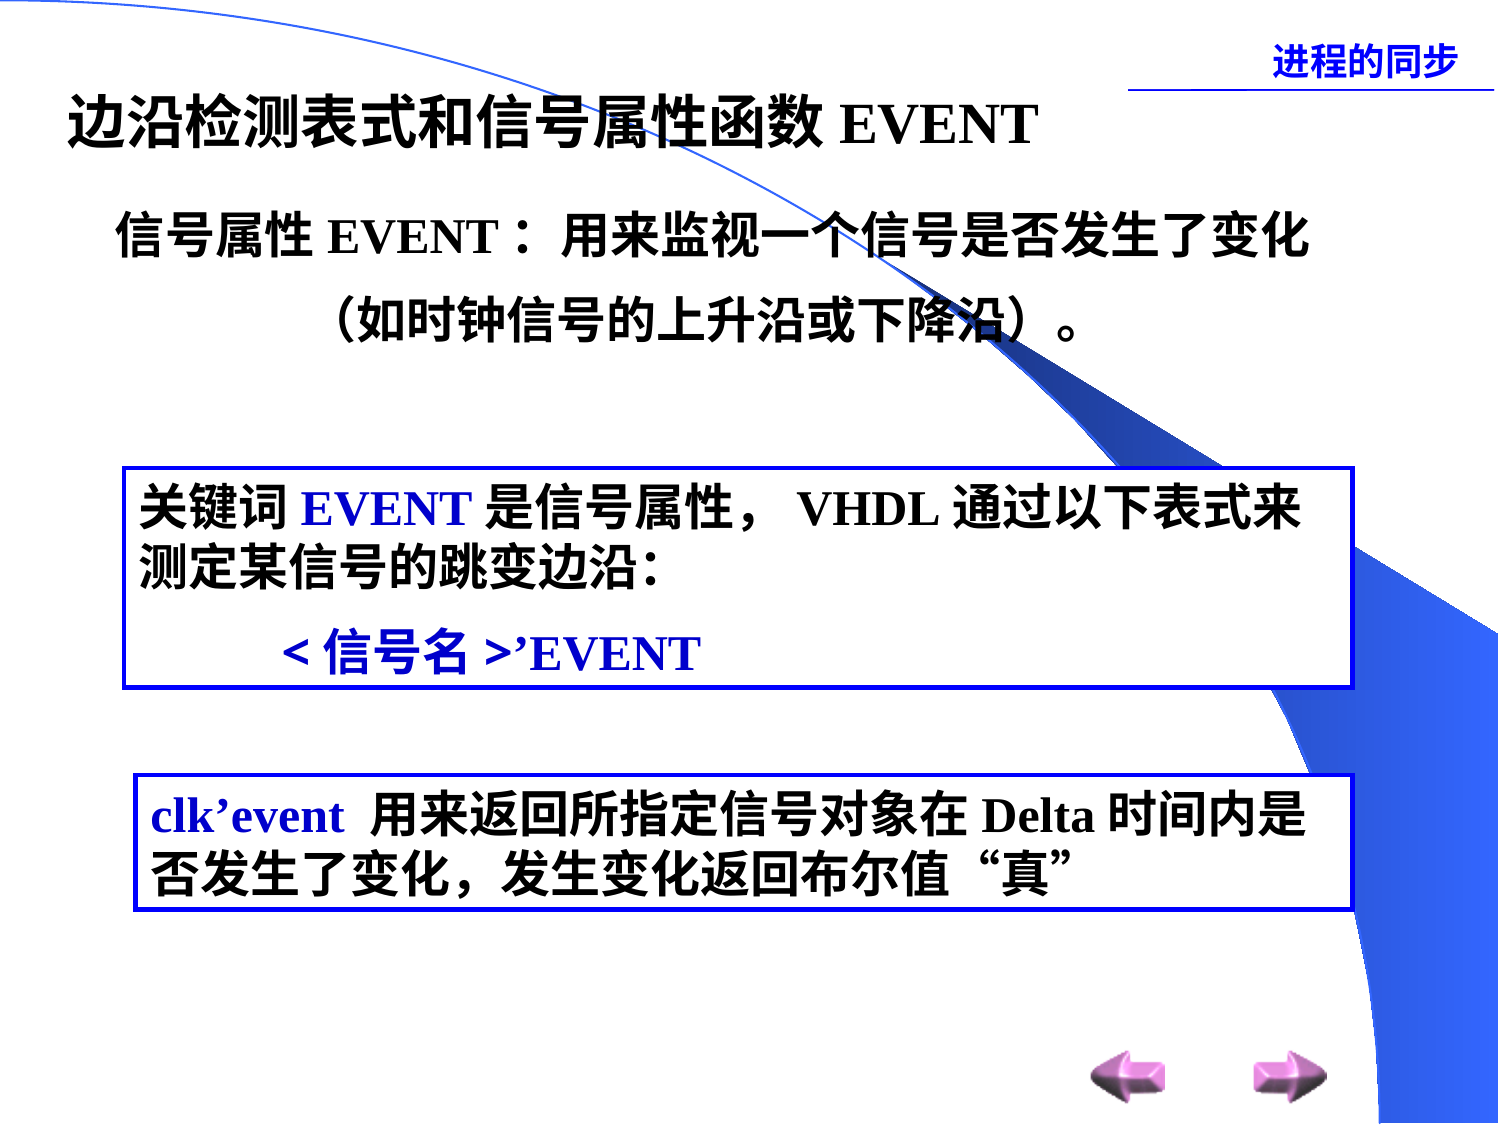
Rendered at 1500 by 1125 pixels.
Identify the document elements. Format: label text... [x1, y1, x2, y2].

text_box 进程的同步 [1257, 30, 1500, 91]
text_box 信号属性EVENT：用来监视一个信号是否发生了变化 （如时钟信号的上升沿或下降沿）。 [100, 196, 1364, 357]
text_box clk’event 用来返回所指定信号对象在Delta时间内是否发生了变化，发生变化返回布尔值“真” [135, 774, 1353, 910]
text_box 关键词EVENT是信号属性，VHDL通过以下表式来测定某信号的跳变边沿： <信号名>’EVENT [123, 467, 1353, 688]
picture [1087, 1047, 1165, 1107]
text_box 边沿检测表式和信号属性函数EVENT [53, 78, 1152, 163]
picture [1249, 1047, 1328, 1107]
